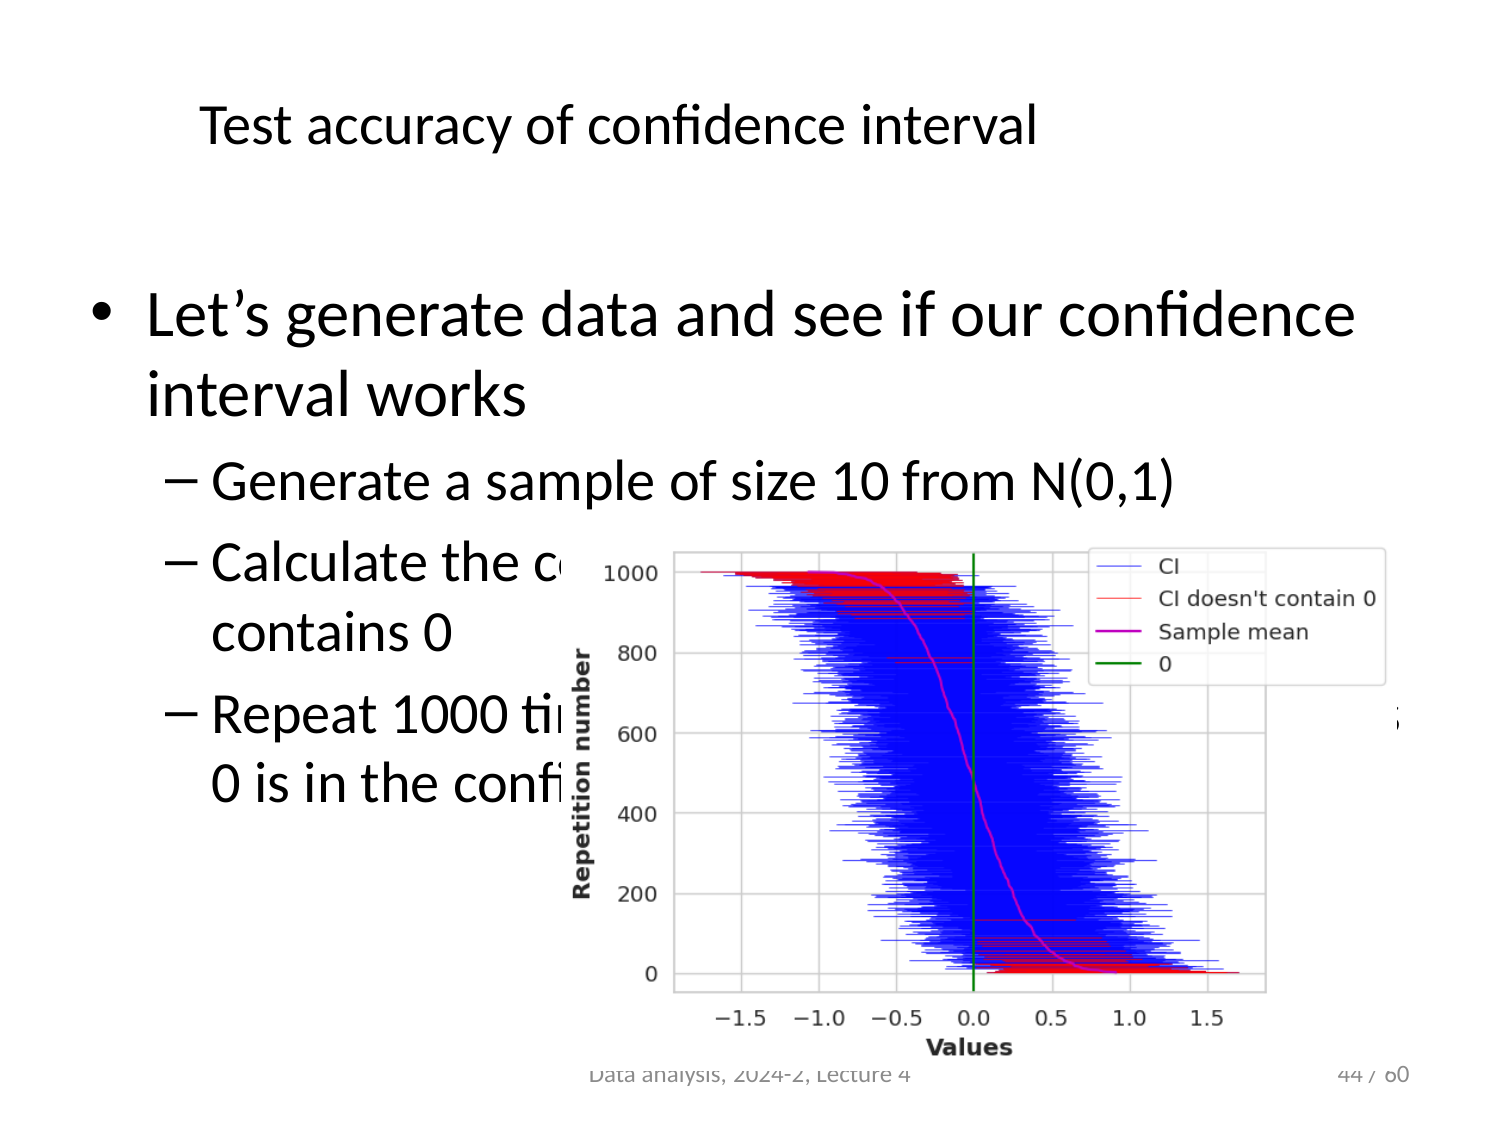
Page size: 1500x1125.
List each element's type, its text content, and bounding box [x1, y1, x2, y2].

list Let’s generate data and see if our confidence interval works Generate a sample of size 10 from N(0,1) Calculate the confidence interval and see if it contains 0 Repeat 1000 times and count the number of times 0 is in the confidence interval [75, 262, 1425, 1005]
picture [560, 536, 1397, 1072]
footer Data analysis, 2024-2, Lecture 4 [512, 1042, 988, 1103]
slide_number 44 / 60 [1074, 1042, 1425, 1103]
title Test accuracy of confidence interval [75, 57, 1164, 185]
